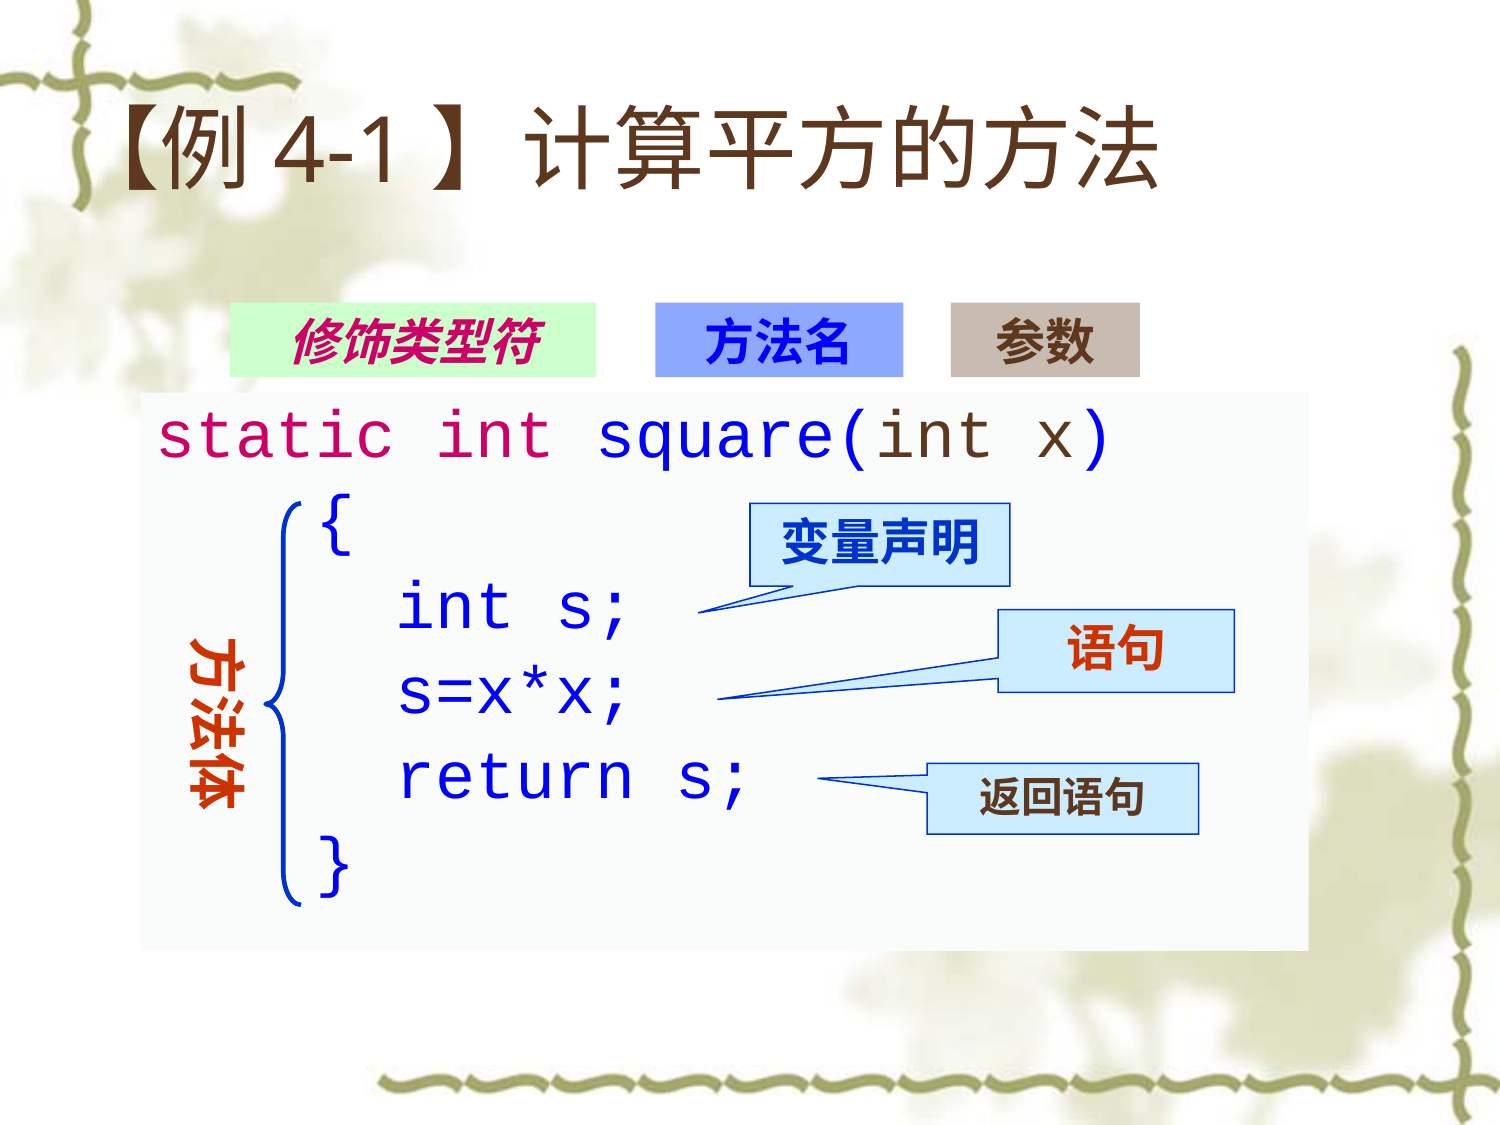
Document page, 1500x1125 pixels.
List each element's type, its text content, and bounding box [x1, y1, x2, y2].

text_box 参数 [950, 302, 1140, 378]
title 【例4-1】计算平方的方法 [52, 66, 1255, 226]
picture [0, 0, 1500, 1125]
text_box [160, 503, 302, 906]
text_box 变量声明 [698, 503, 1010, 613]
text_box 修饰类型符 [230, 302, 597, 378]
text_box 方法名 [655, 302, 904, 378]
text_box 返回语句 [817, 763, 1199, 835]
list static int square(int x) { int s; s=x*x; return s; } [140, 392, 1309, 952]
text_box 语句 [717, 609, 1235, 700]
